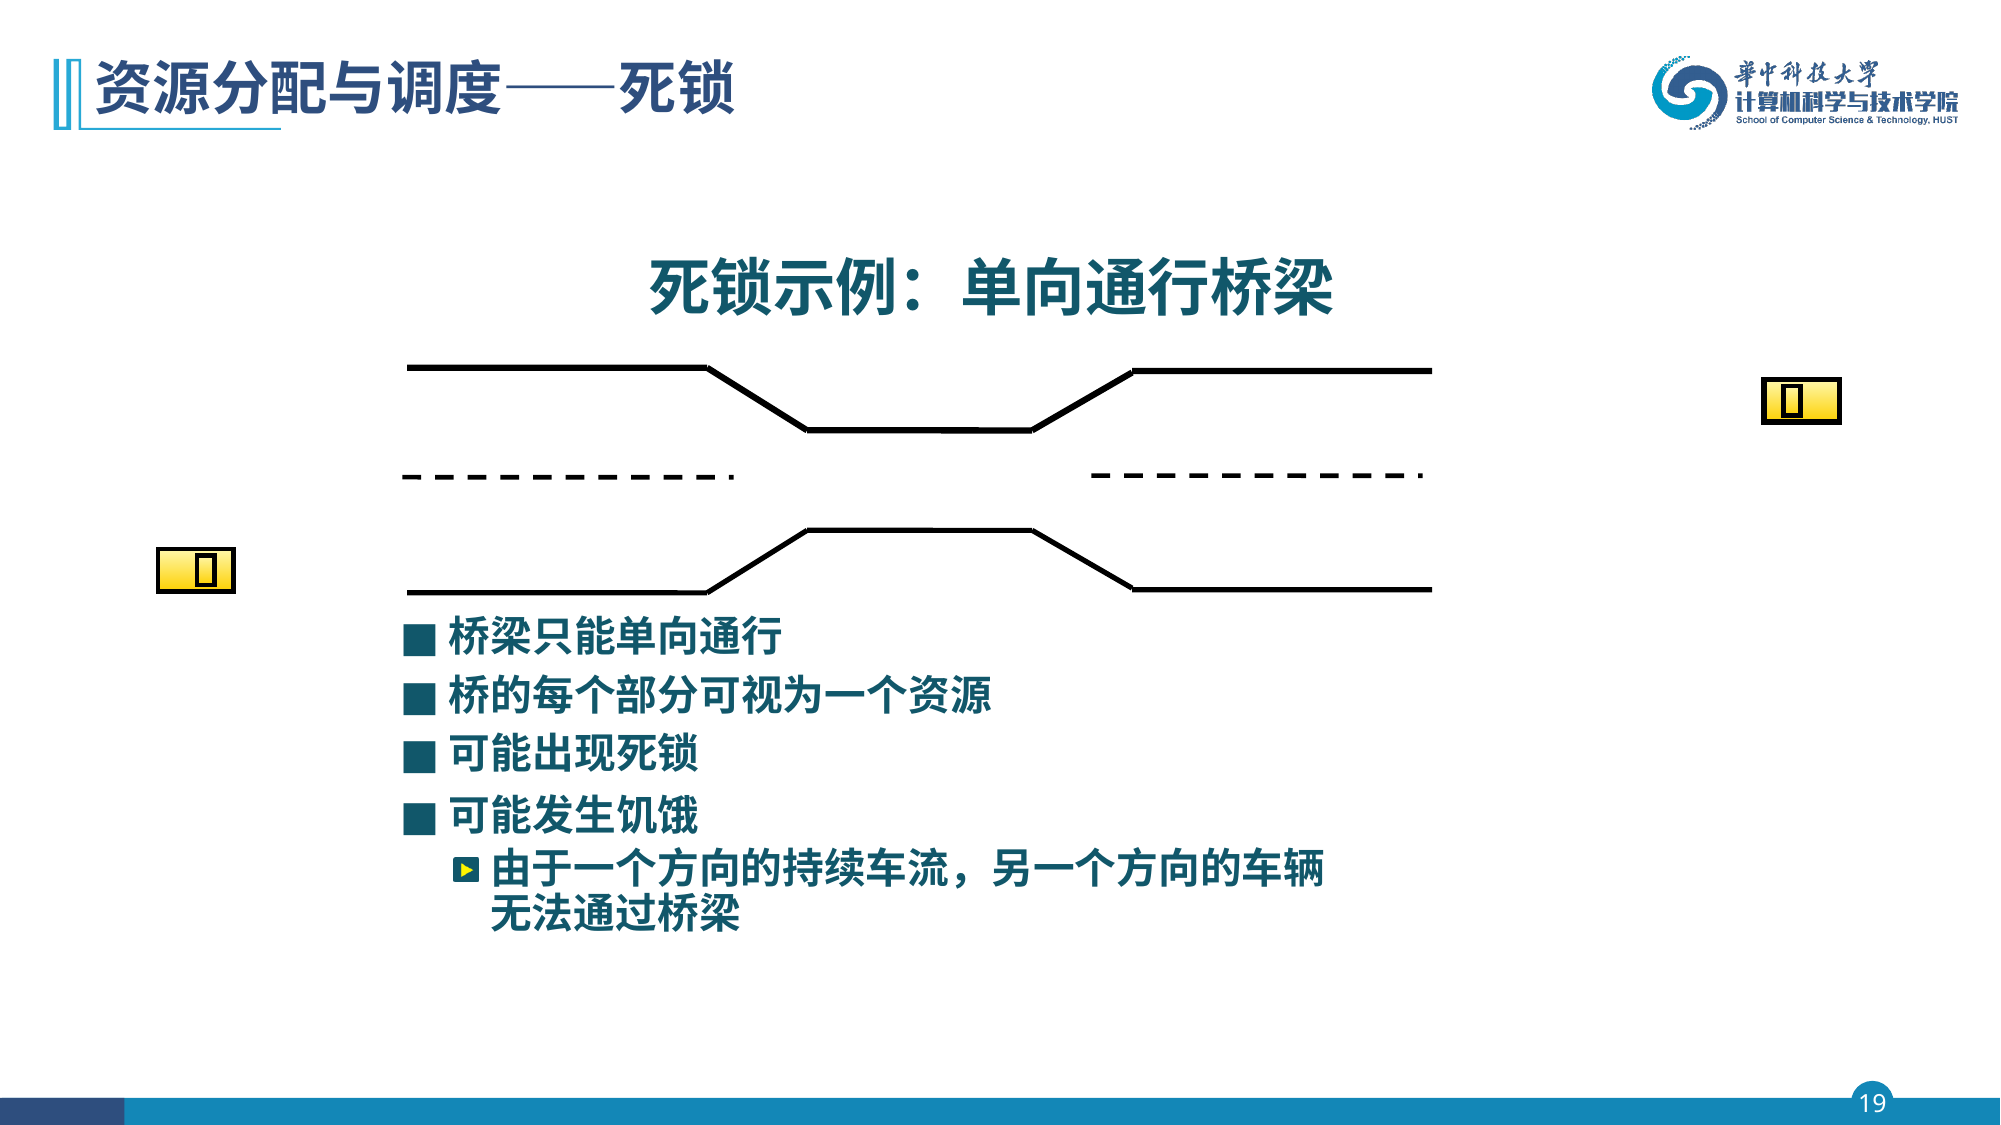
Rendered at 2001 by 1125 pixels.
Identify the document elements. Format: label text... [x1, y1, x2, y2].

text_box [385, 719, 1434, 790]
picture [1653, 56, 1958, 130]
picture [1653, 56, 1678, 79]
title 资源分配与调度——死锁 [80, 51, 1653, 137]
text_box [157, 548, 233, 592]
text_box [385, 781, 1349, 934]
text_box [385, 602, 821, 660]
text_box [385, 660, 1021, 732]
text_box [402, 367, 1433, 593]
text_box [1764, 379, 1840, 422]
text_box 死锁示例：单向通行桥梁 [316, 240, 1667, 325]
